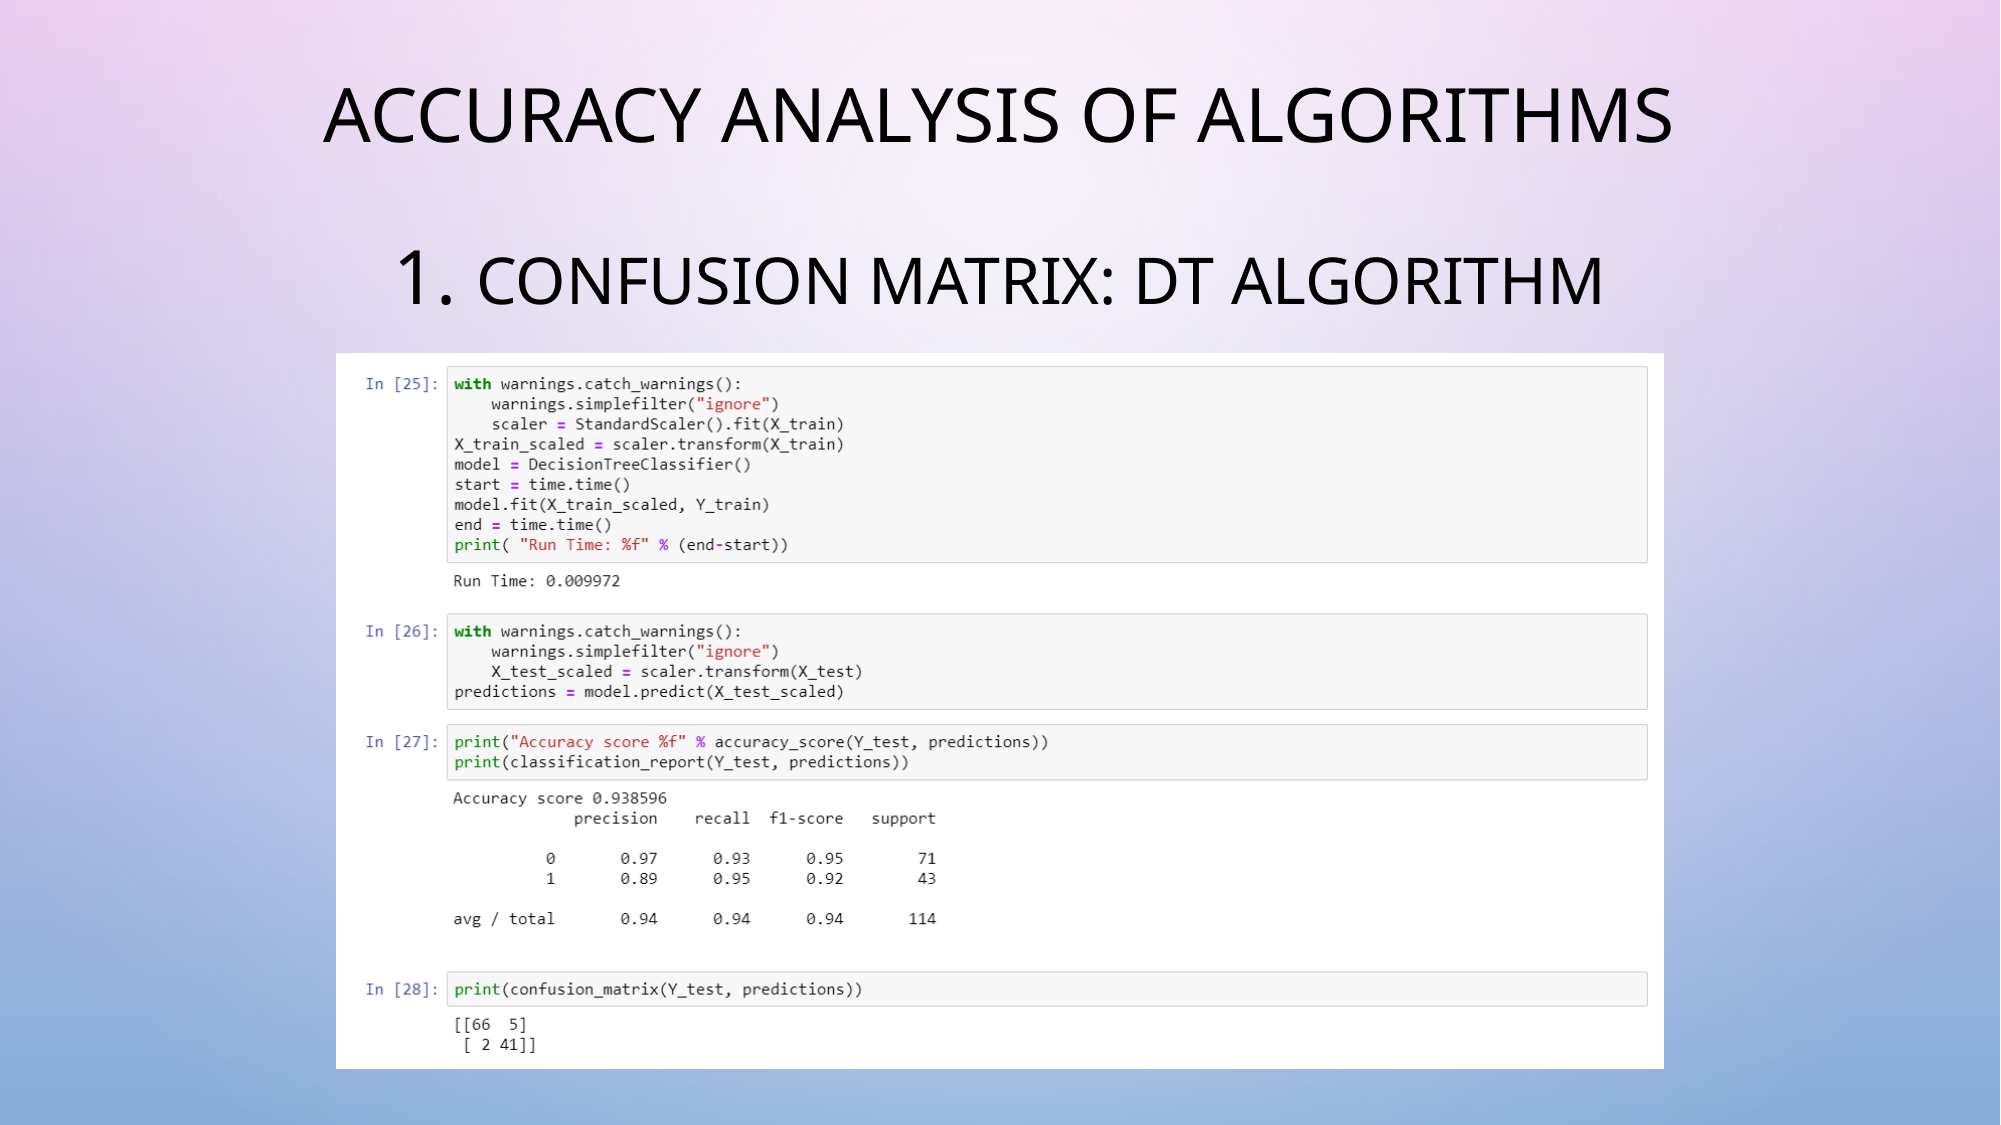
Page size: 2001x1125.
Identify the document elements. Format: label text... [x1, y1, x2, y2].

title Accuracy Analysis of Algorithms 1. confusion matrix: DT Algorithm [0, 0, 2000, 615]
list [336, 353, 1664, 1069]
